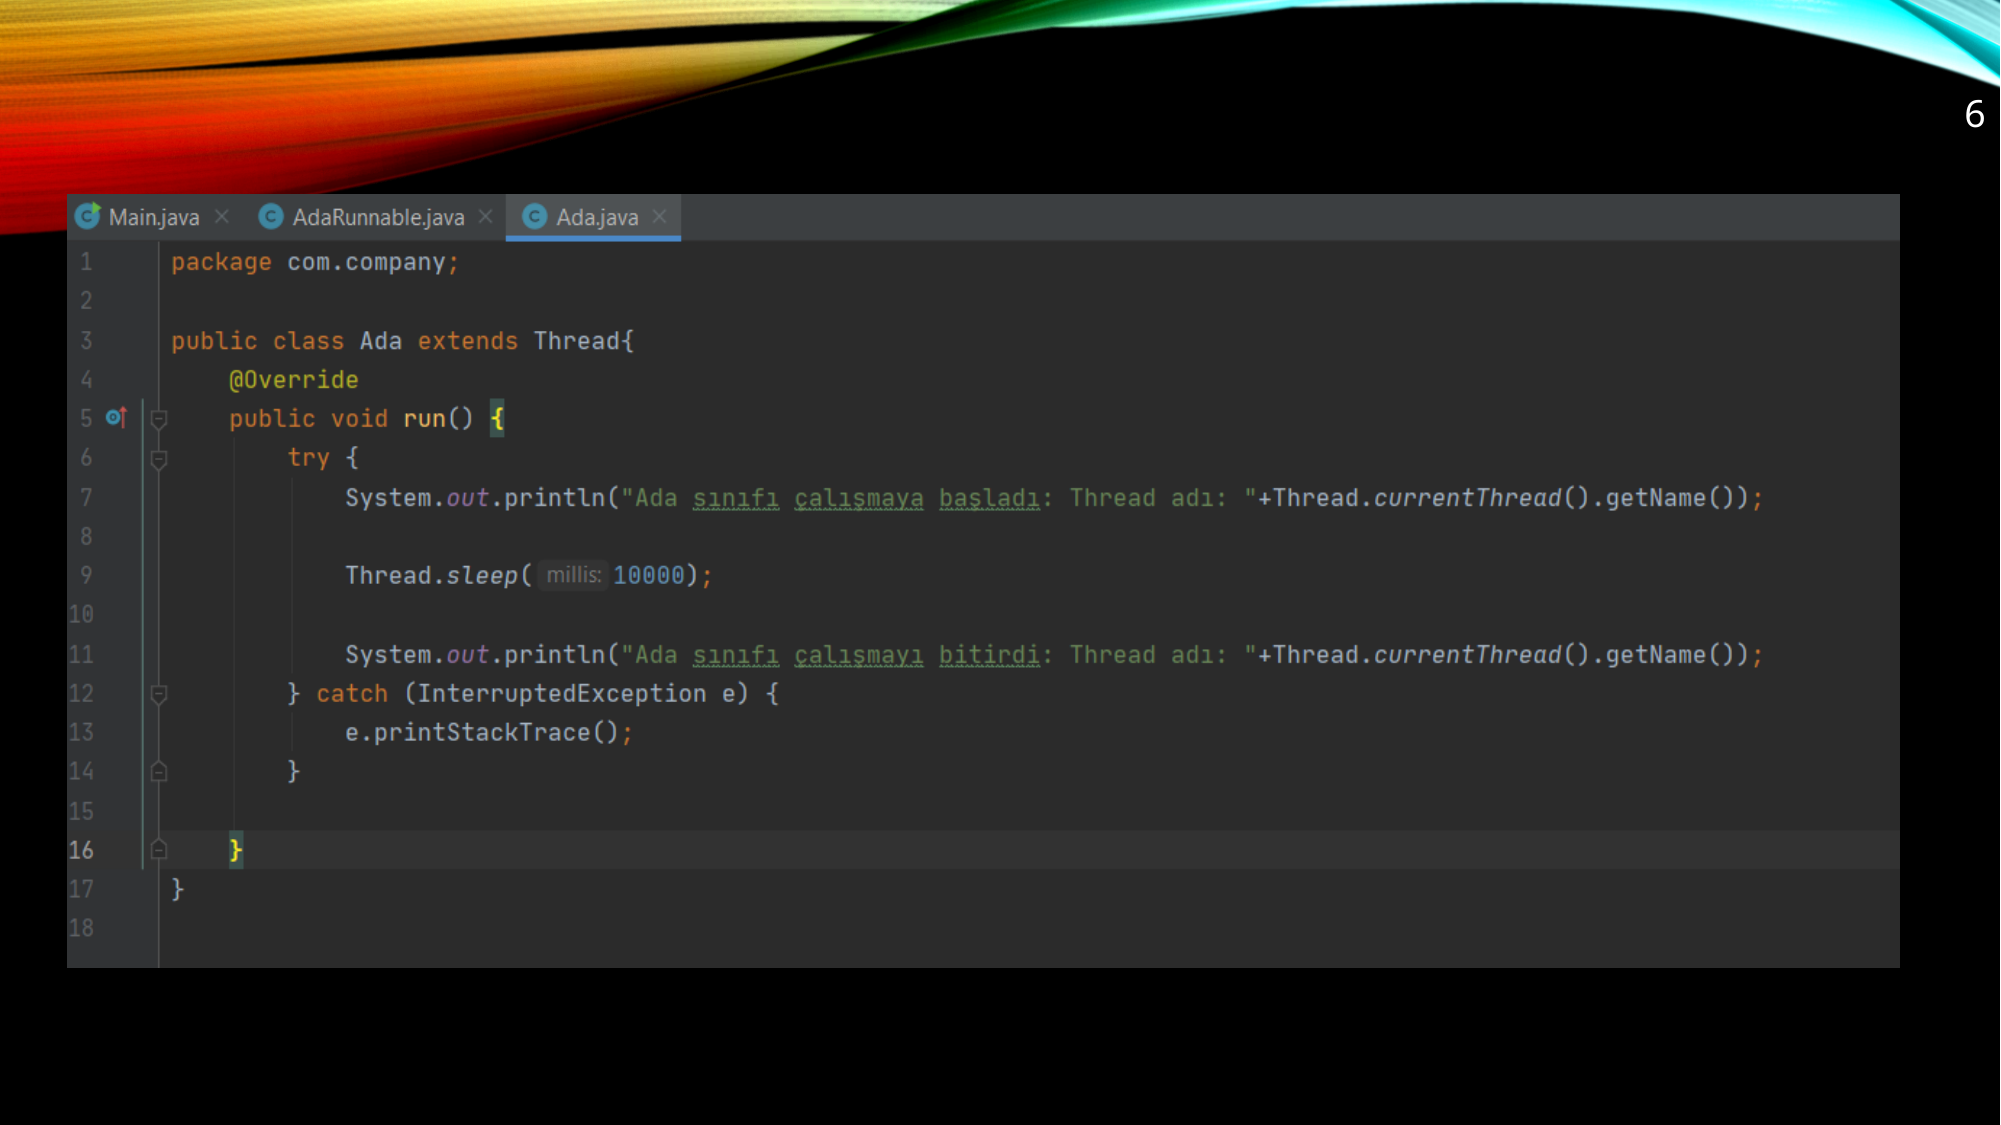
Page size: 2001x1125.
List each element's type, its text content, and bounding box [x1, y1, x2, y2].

picture [0, 0, 2000, 968]
text_box 6 [1949, 82, 1994, 143]
